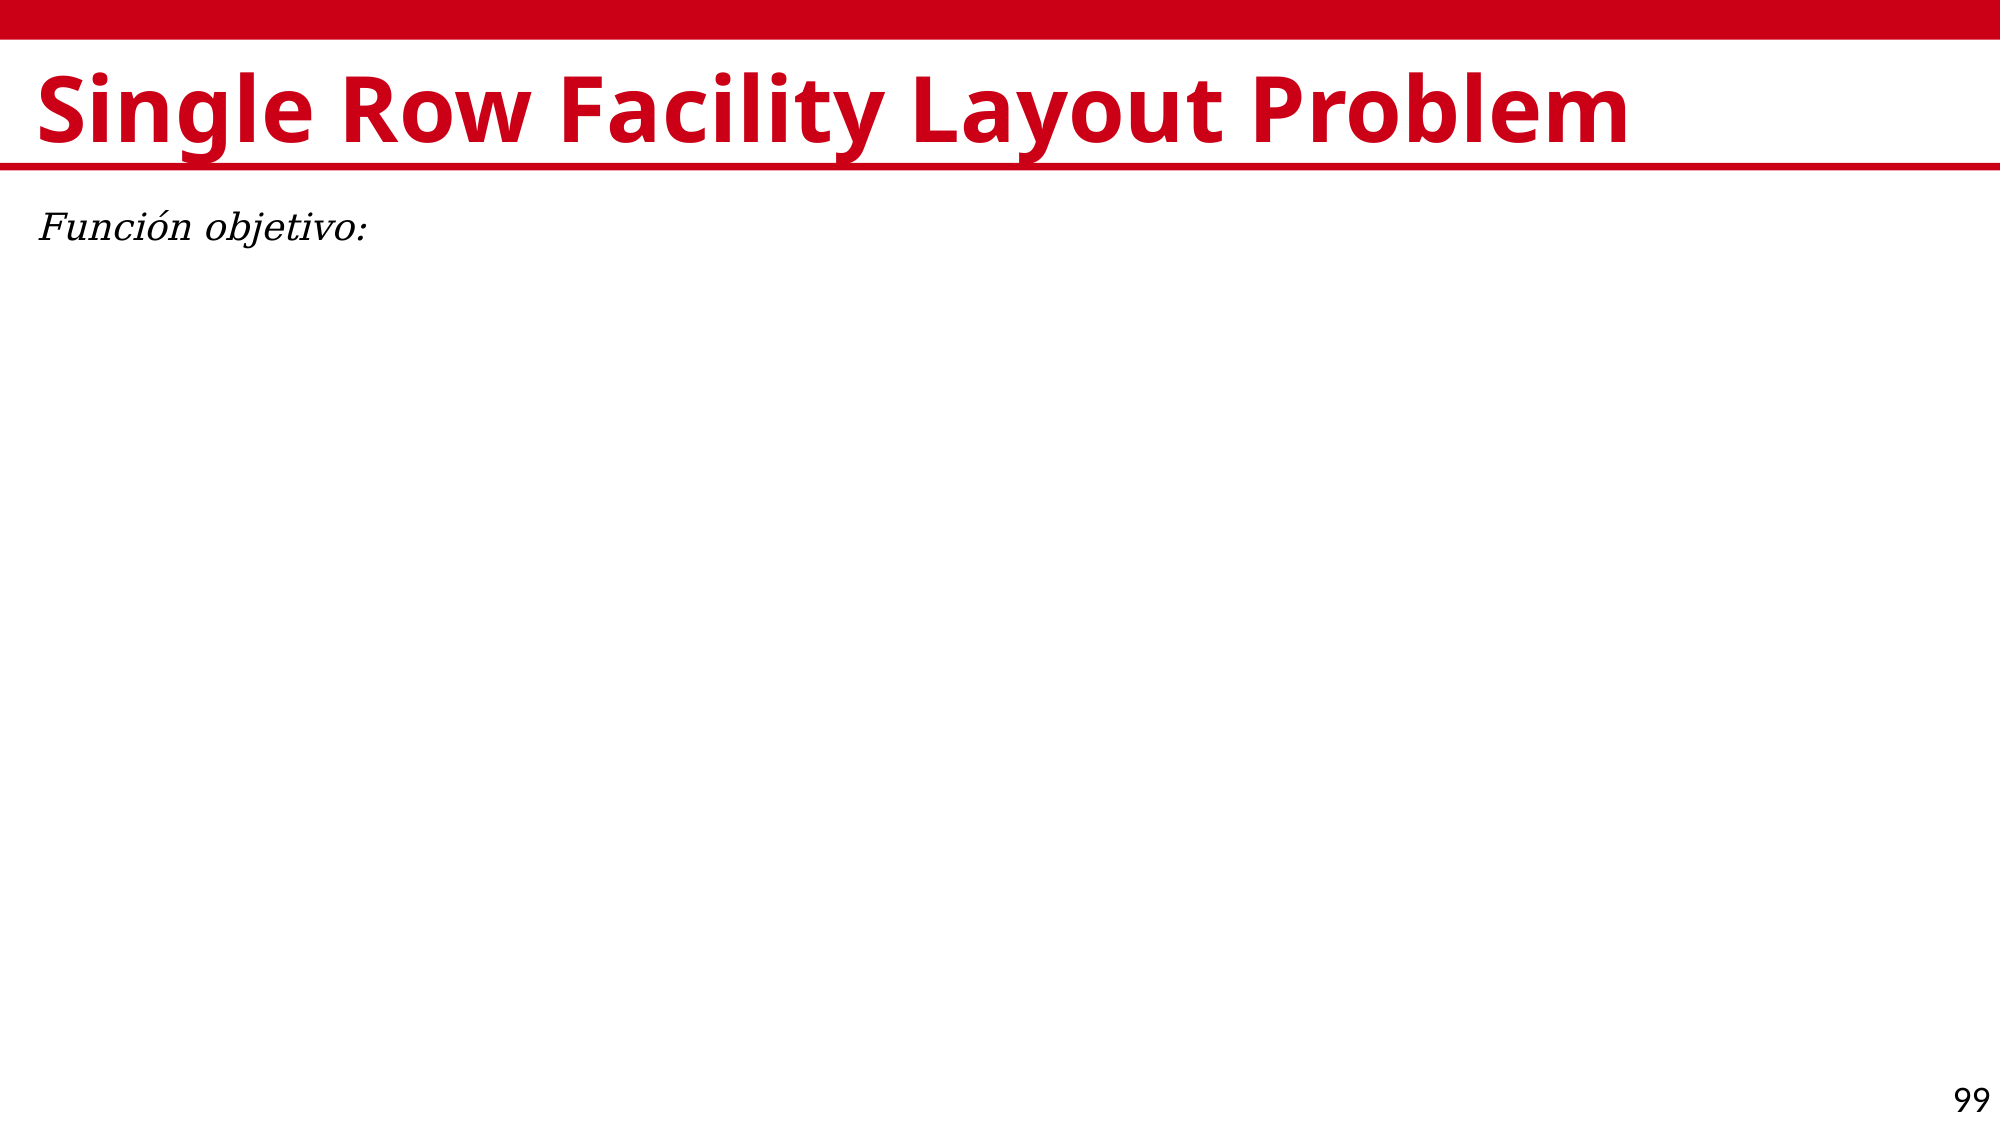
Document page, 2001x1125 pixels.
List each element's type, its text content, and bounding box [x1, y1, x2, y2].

title Single Row Facility Layout Problem [36, 57, 1964, 168]
slide_number 99 [1937, 1067, 2000, 1125]
